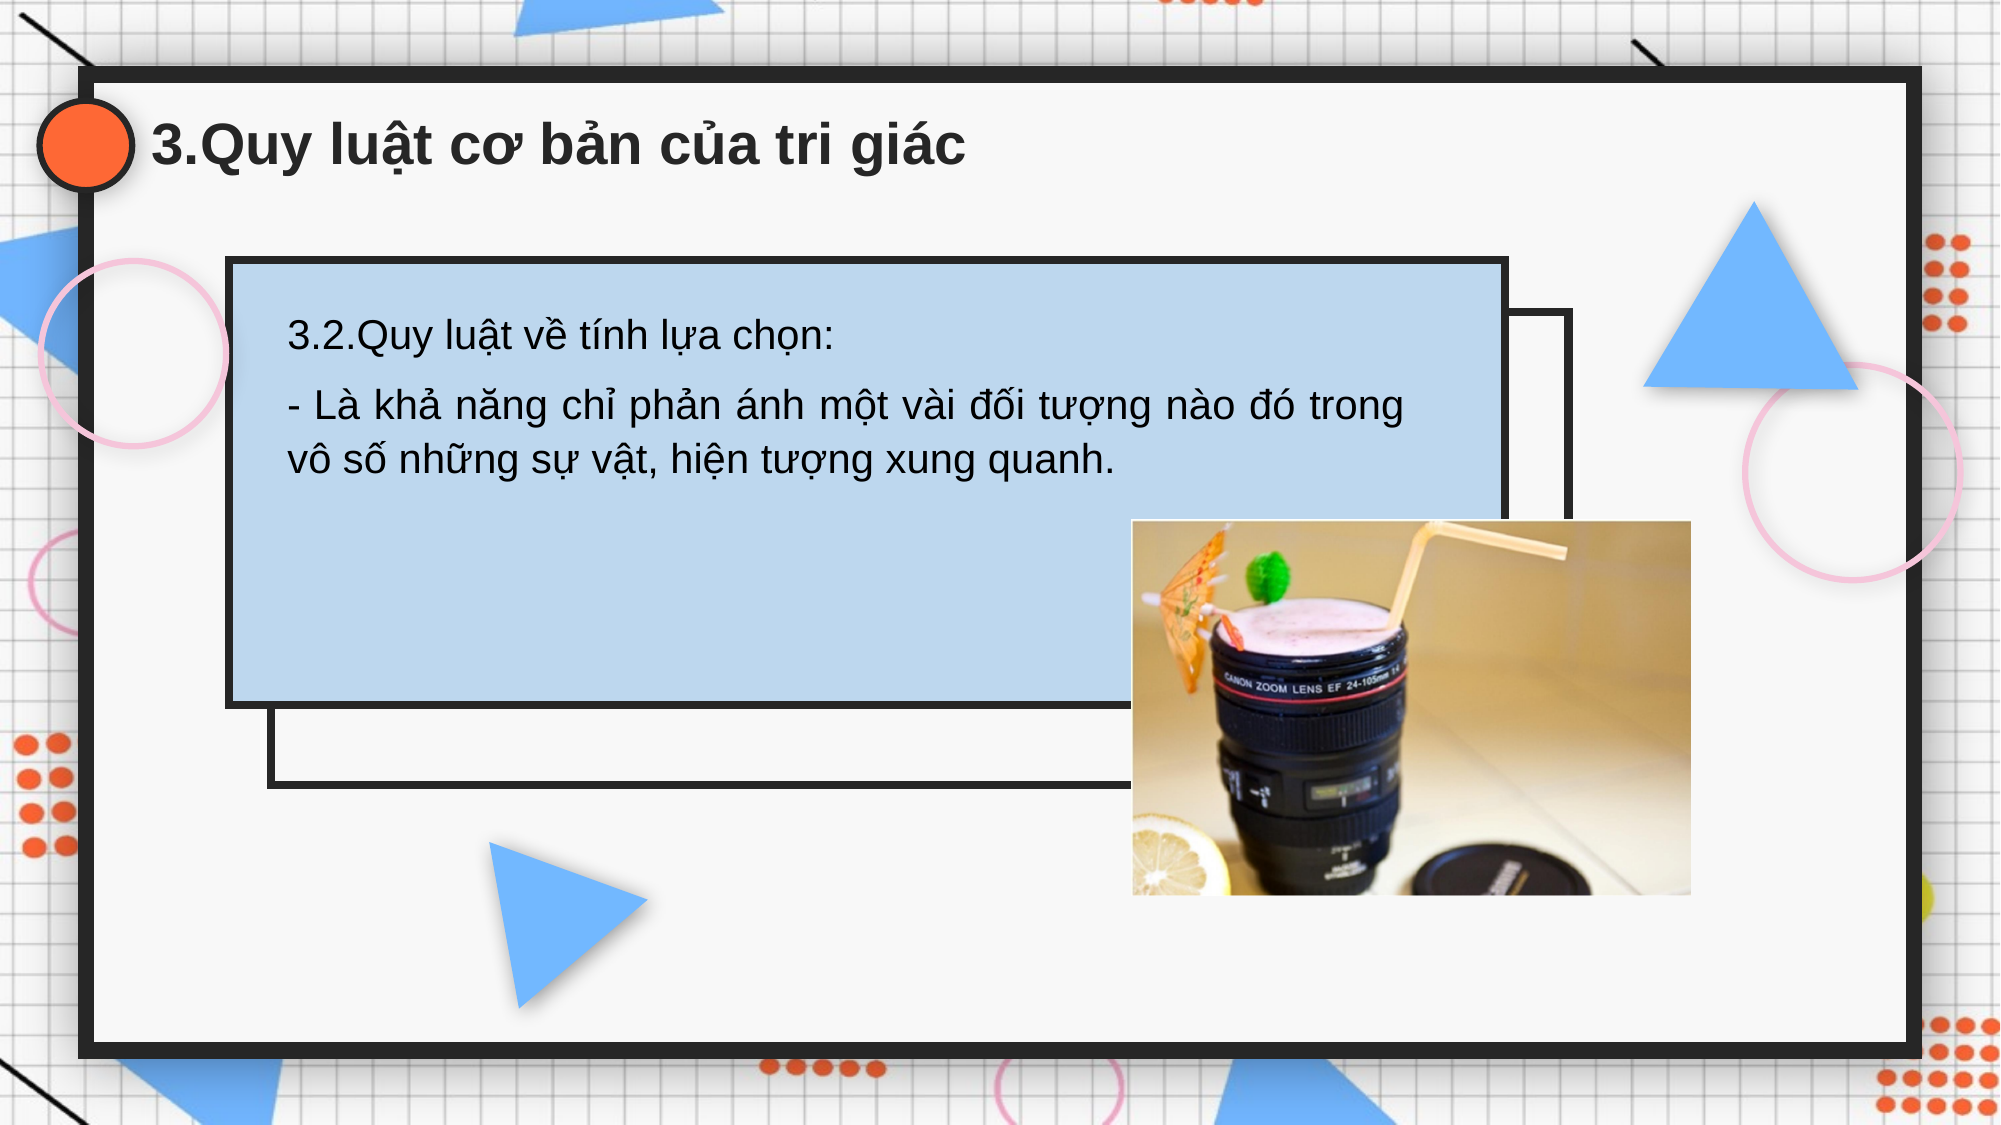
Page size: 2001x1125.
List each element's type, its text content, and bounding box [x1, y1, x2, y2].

text_box 3.2.Quy luật về tính lựa chọn: - Là khả năng chỉ phản ánh một vài đối tượng nào đó trong vô số những sự vật, hiện tượng xung quanh. [272, 297, 1420, 560]
text_box [1641, 199, 1861, 391]
text_box [228, 259, 1506, 706]
text_box [487, 840, 650, 1011]
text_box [39, 99, 988, 191]
picture [0, 0, 2001, 1125]
text_box [1506, 311, 1570, 519]
text_box [85, 73, 1915, 1051]
text_box [39, 259, 228, 448]
text_box [1744, 364, 1962, 582]
text_box [270, 706, 1130, 786]
